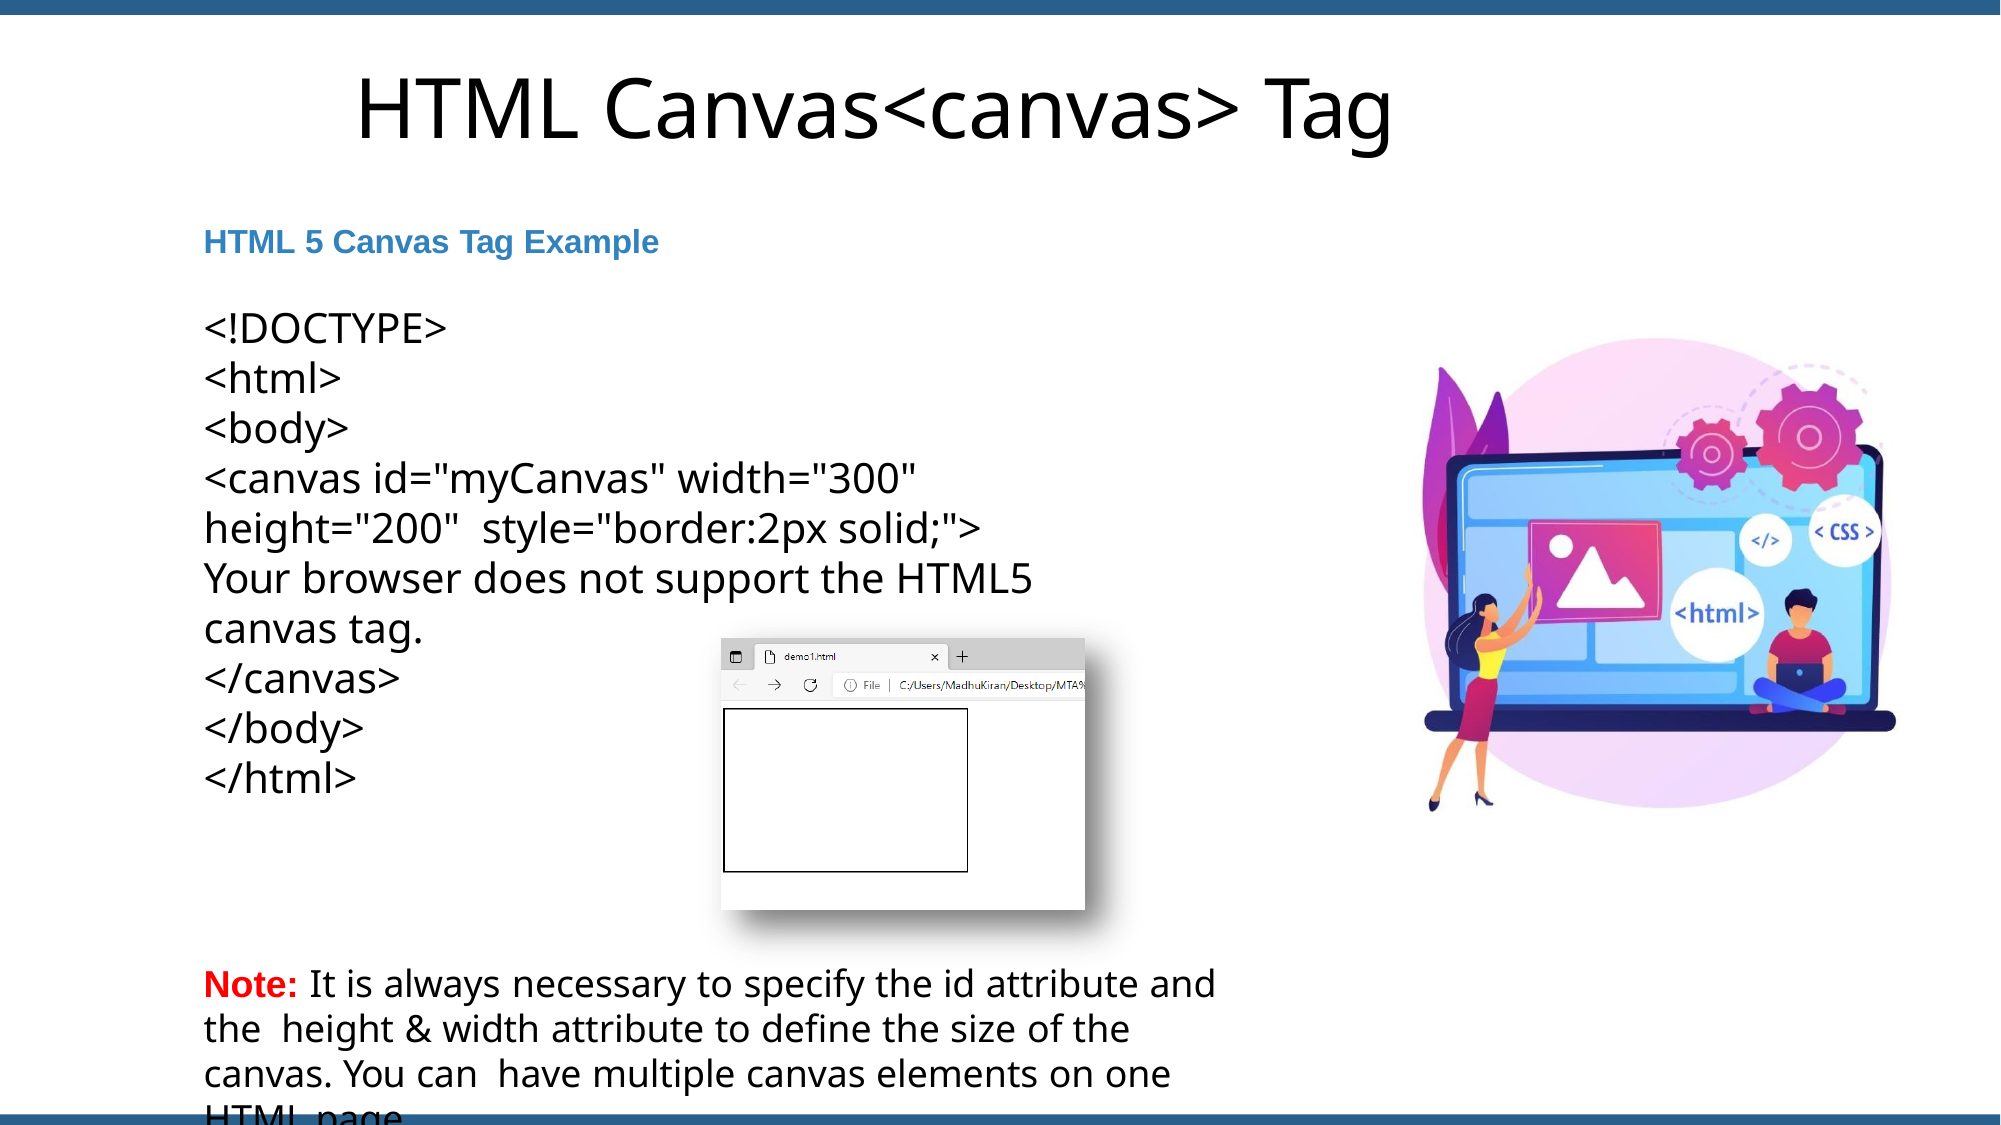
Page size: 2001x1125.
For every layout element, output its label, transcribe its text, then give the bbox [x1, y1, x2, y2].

text_box Note: It is always necessary to specify the id attribute and the height & width attribute to define the size of the canvas. You can have multiple canvas elements on one HTML page. [201, 958, 1269, 1125]
title HTML Canvas<canvas> Tag [352, 52, 1403, 243]
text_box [689, 606, 1150, 975]
picture [1414, 332, 1905, 820]
text_box HTML 5 Canvas Tag Example <!DOCTYPE> <html> <body> <canvas id="myCanvas" width="300" height="200" style="border:2px solid;"> Your browser does not support the HTML5 canvas tag. </canvas> </body> </html> [201, 218, 1213, 802]
